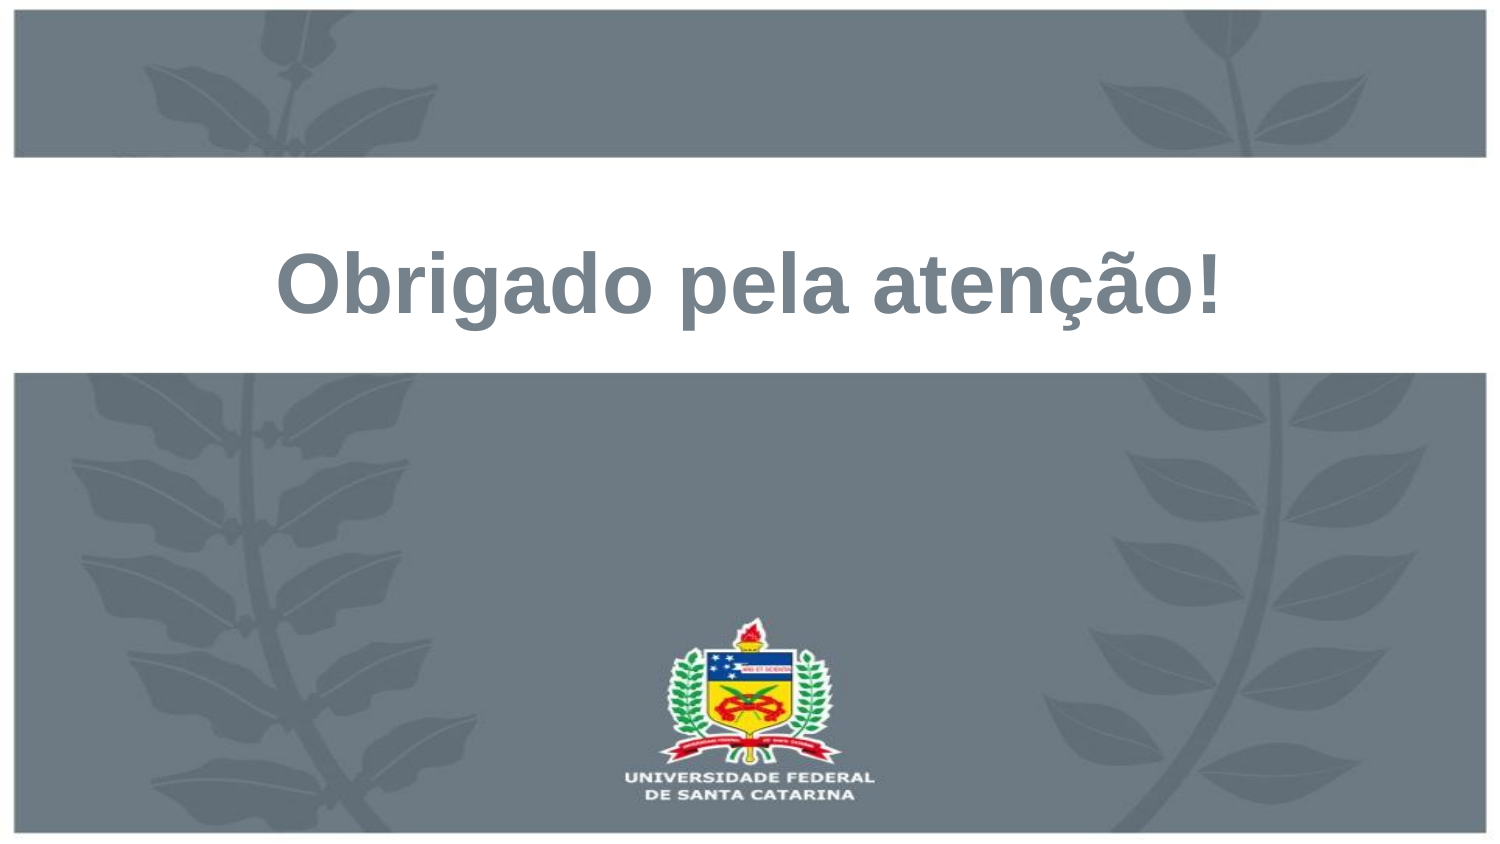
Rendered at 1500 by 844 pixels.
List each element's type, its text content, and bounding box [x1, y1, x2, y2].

picture [0, 0, 1500, 844]
list Obrigado pela atenção! [224, 232, 1276, 277]
